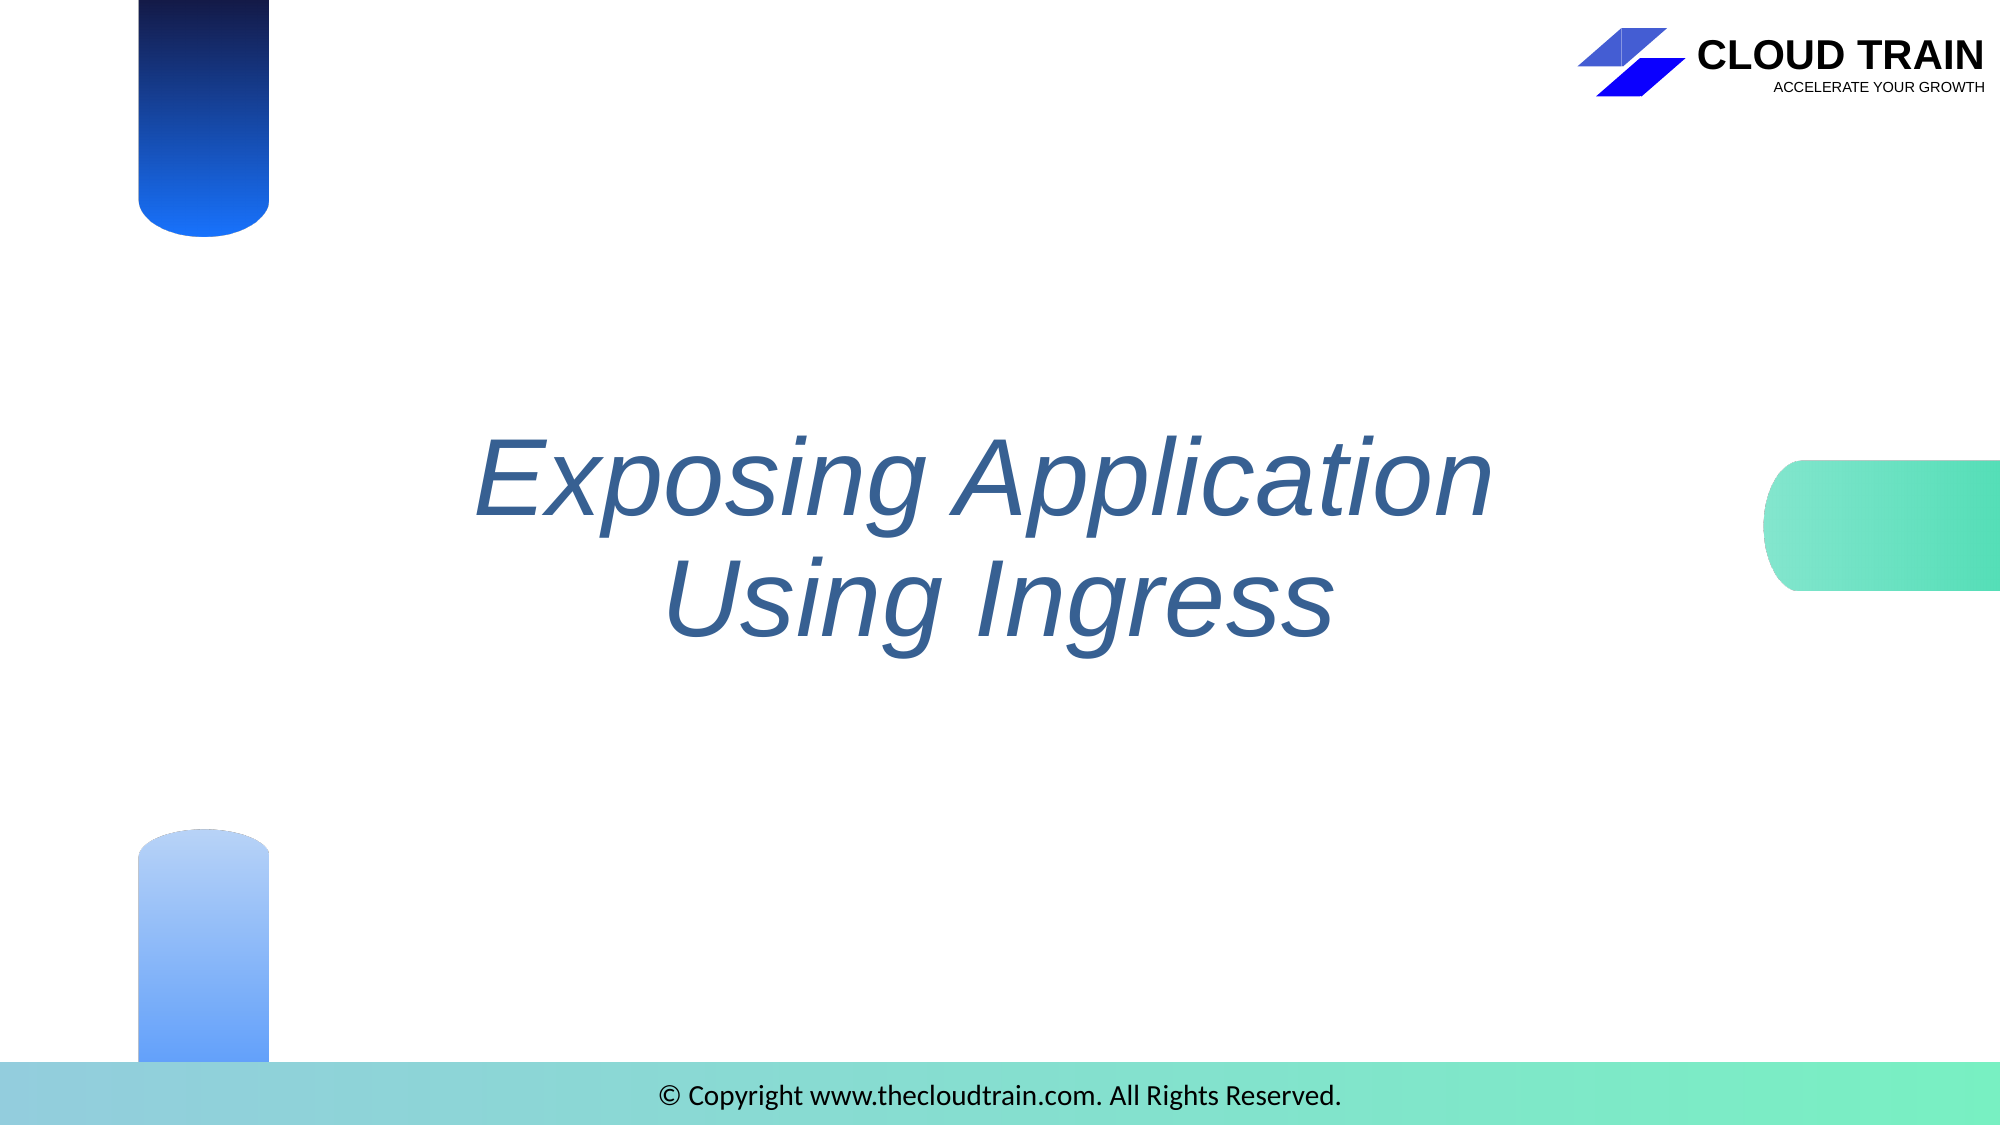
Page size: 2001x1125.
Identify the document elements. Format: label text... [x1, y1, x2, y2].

picture [138, 0, 269, 237]
picture [1777, 460, 2000, 591]
title Exposing Application Using Ingress [223, 399, 1777, 659]
picture [138, 829, 269, 1062]
